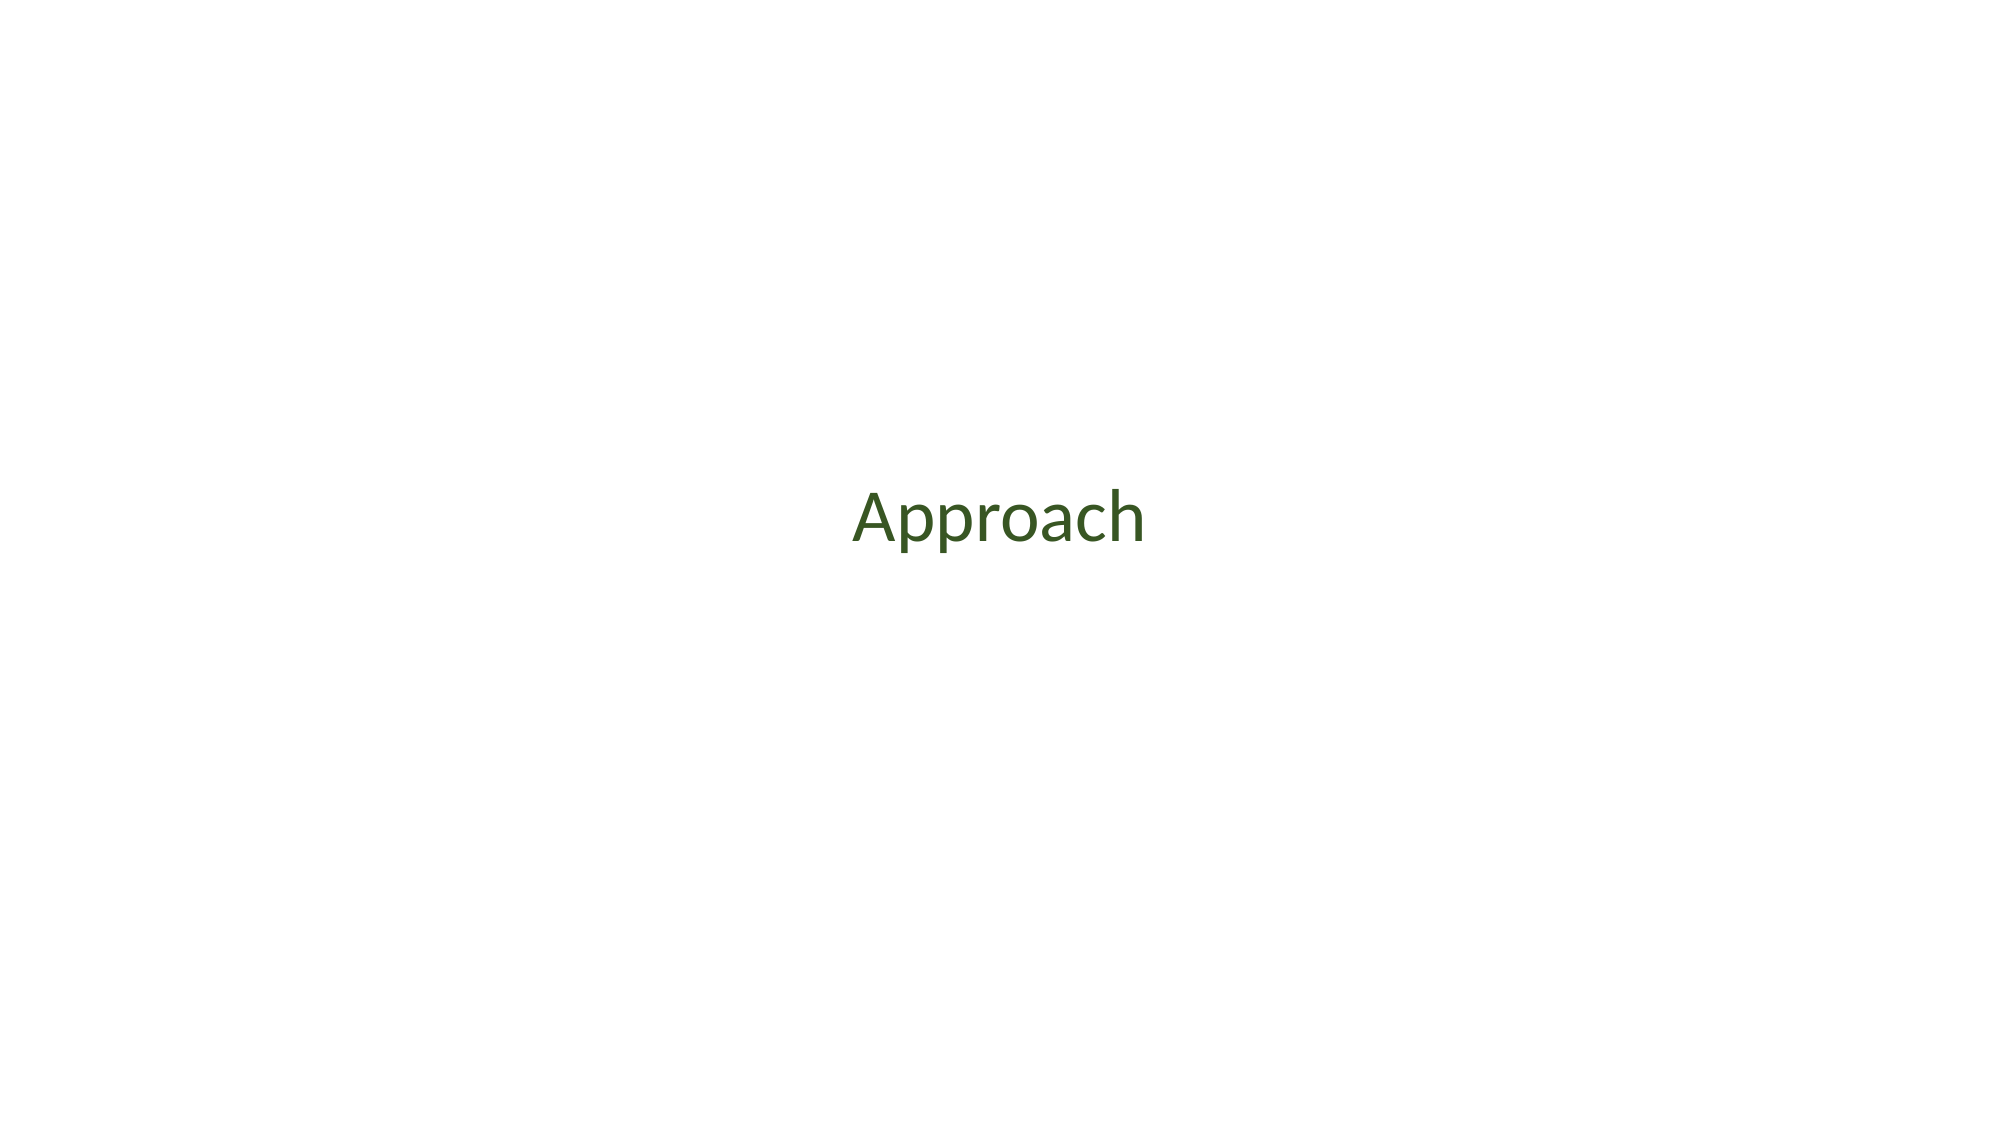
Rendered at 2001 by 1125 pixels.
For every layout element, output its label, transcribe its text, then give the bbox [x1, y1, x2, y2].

text_box Approach [498, 460, 1502, 564]
